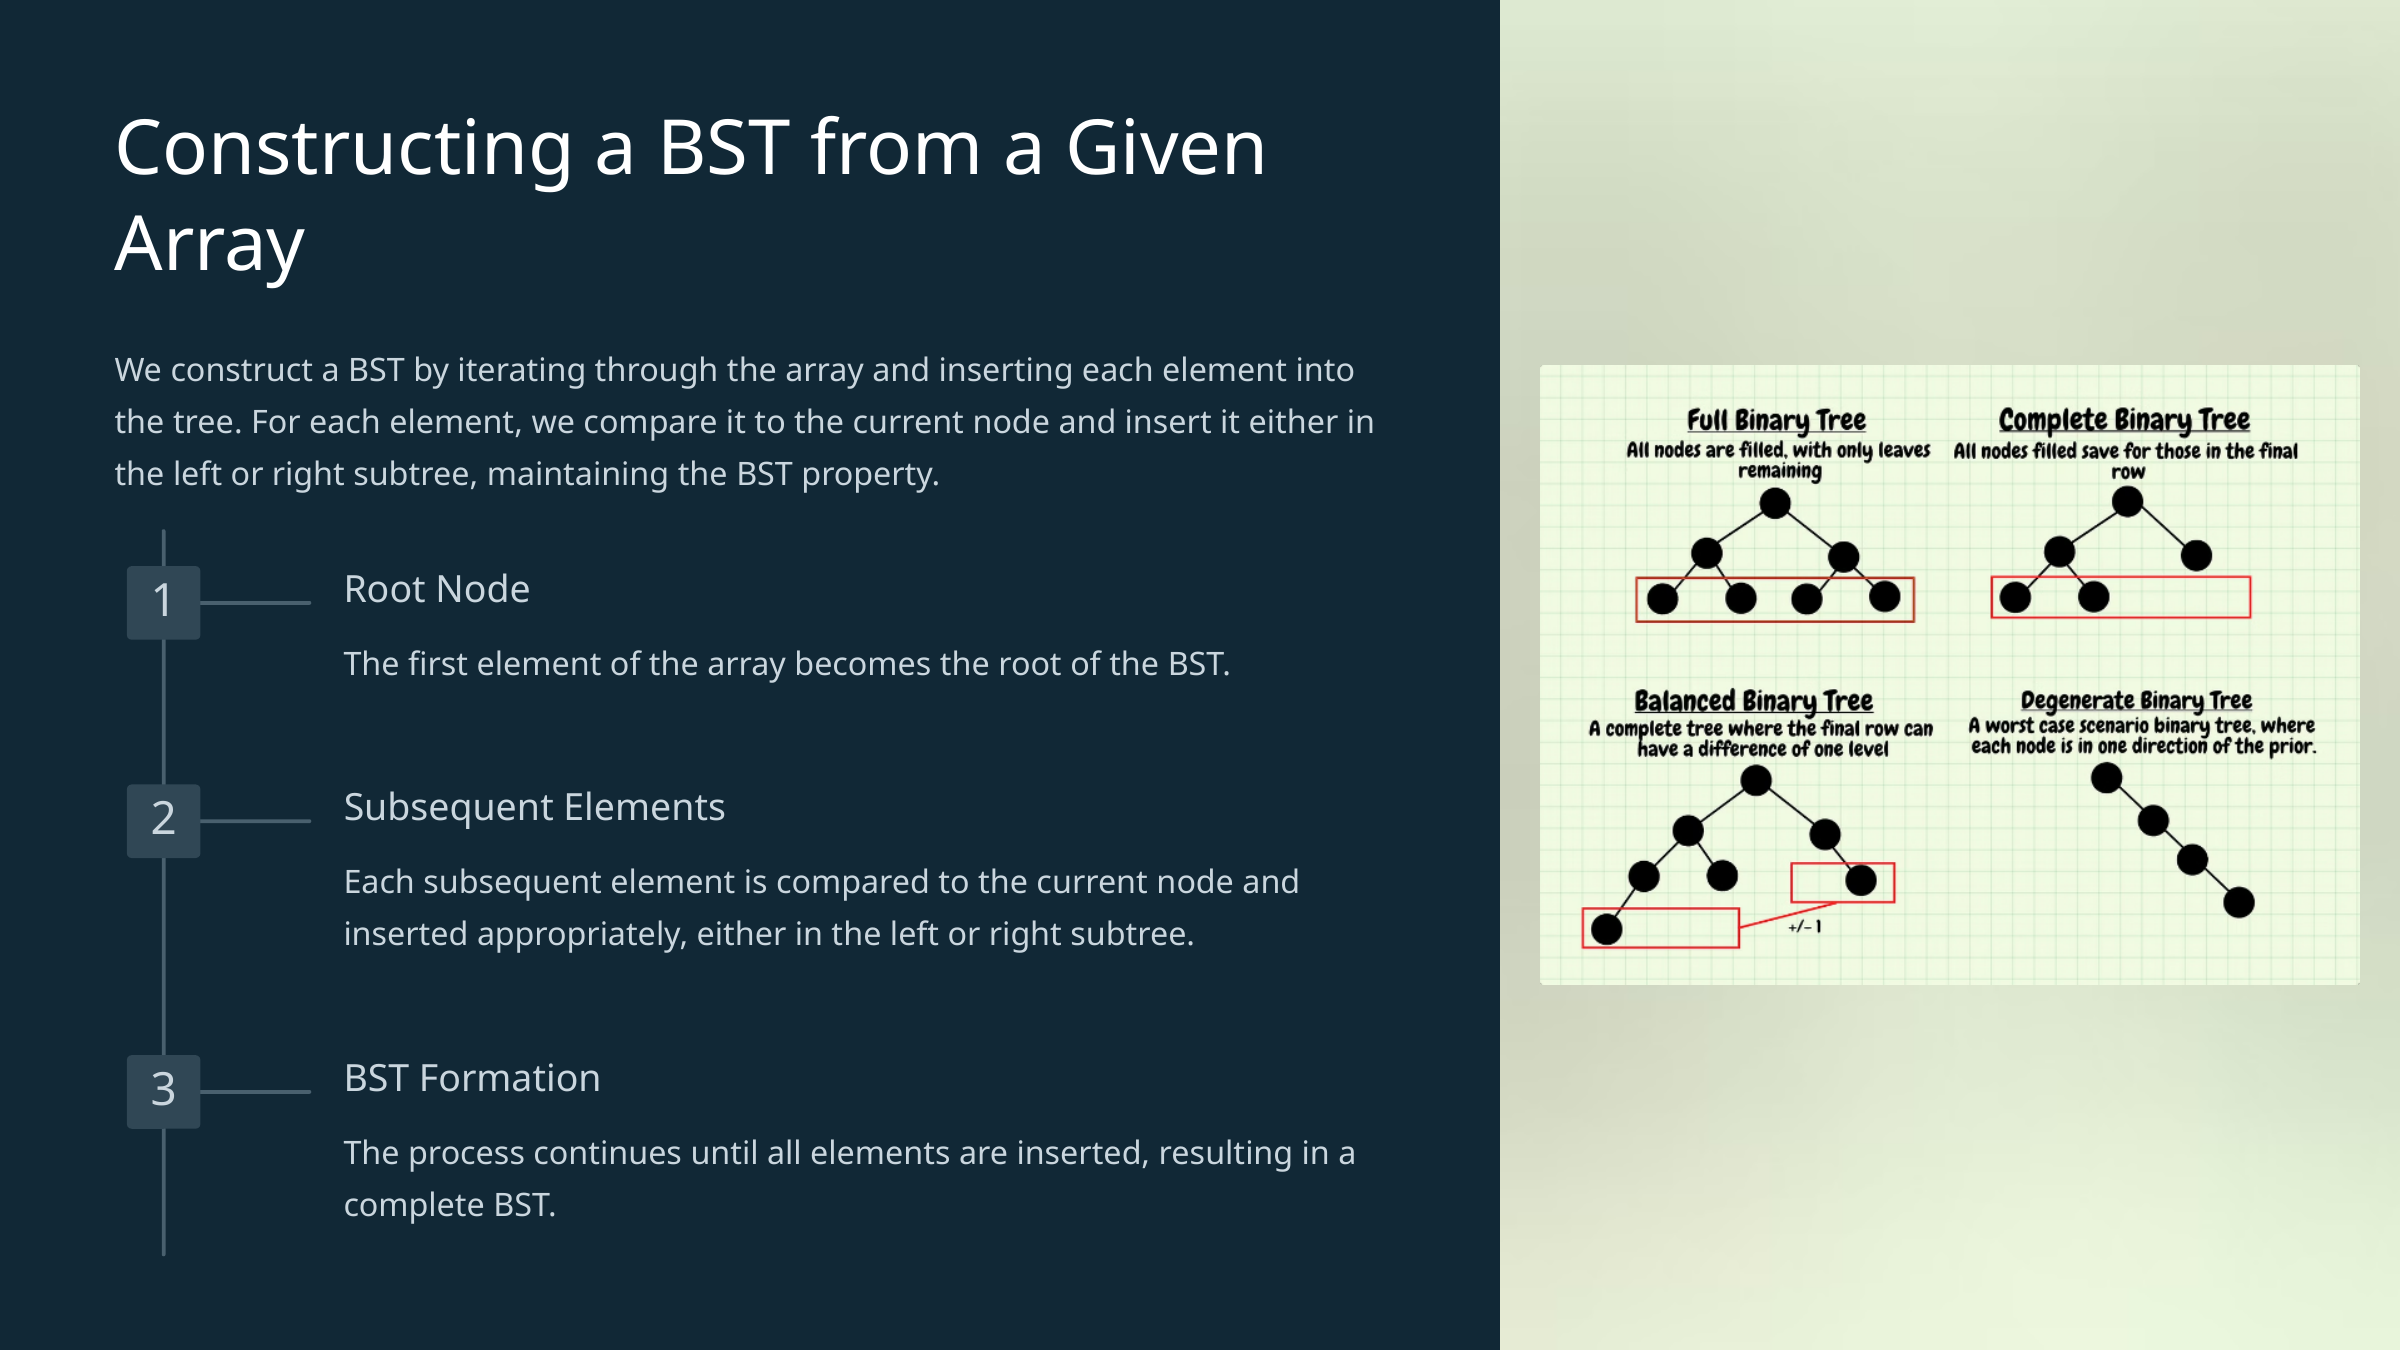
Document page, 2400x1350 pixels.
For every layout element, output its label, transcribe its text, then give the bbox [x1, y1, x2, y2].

text_box 1 [152, 579, 175, 626]
text_box BST Formation [343, 1051, 729, 1100]
text_box [201, 601, 312, 605]
text_box [161, 529, 166, 566]
text_box [126, 784, 201, 859]
text_box [201, 1090, 312, 1094]
text_box 3 [145, 1068, 183, 1116]
text_box The process continues until all elements are inserted, resulting in a complete BST. [343, 1118, 1386, 1224]
text_box Constructing a BST from a Given Array [114, 93, 1386, 287]
text_box [161, 859, 166, 1055]
text_box [161, 640, 166, 784]
text_box Subsequent Elements [343, 780, 848, 829]
text_box [201, 819, 312, 824]
picture [1499, 0, 2400, 1350]
text_box [126, 1055, 201, 1129]
text_box [161, 1129, 166, 1257]
text_box Each subsequent element is compared to the current node and inserted appropriately, either in the left or right subtree. [343, 848, 1386, 953]
text_box Root Node [343, 562, 729, 611]
text_box 2 [145, 798, 182, 845]
text_box The first element of the array becomes the root of the BST. [343, 629, 1386, 683]
text_box We construct a BST by iterating through the array and inserting each element into the tree. For each element, we compare it to the current node and insert it either in the left or right subtree, maintaining the BST property. [114, 335, 1386, 493]
text_box [126, 566, 201, 640]
